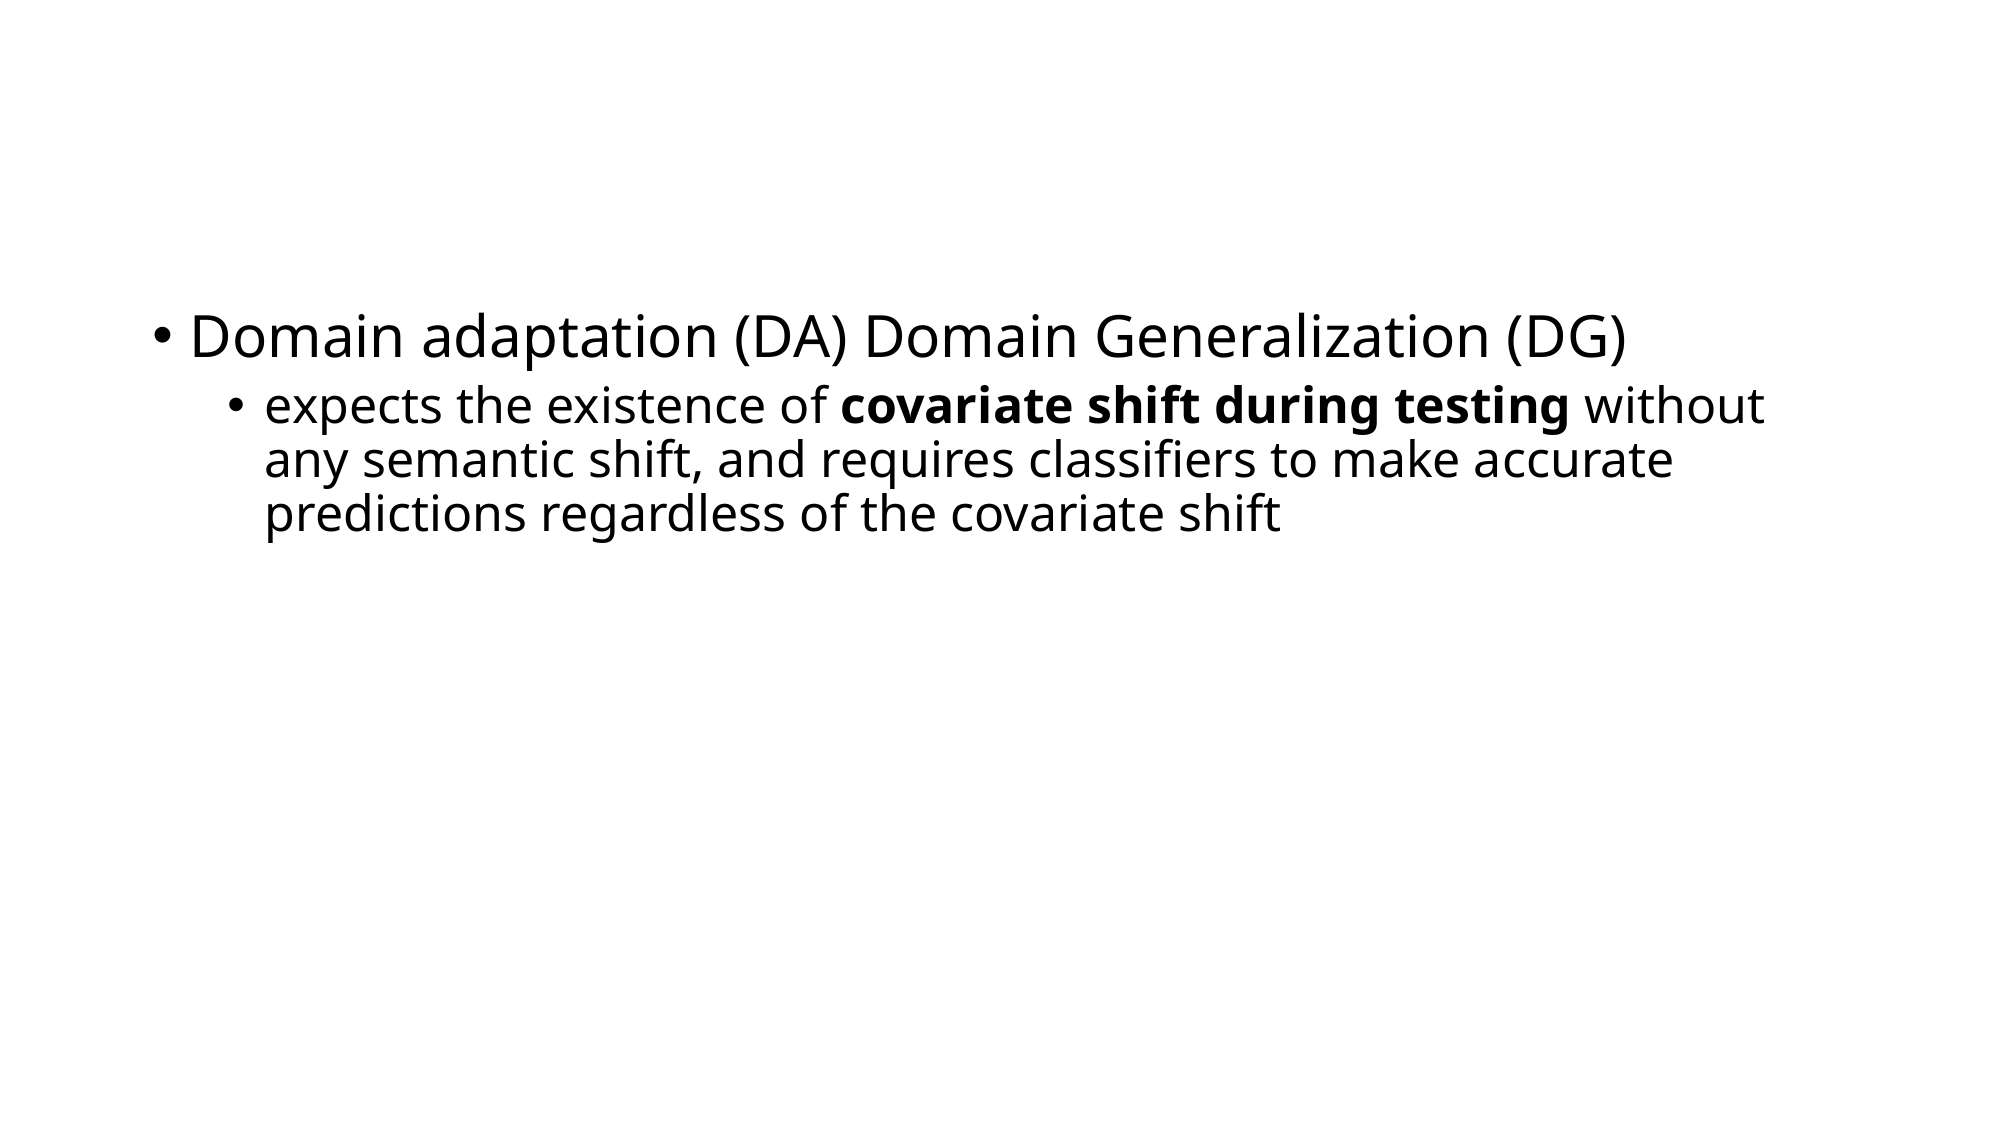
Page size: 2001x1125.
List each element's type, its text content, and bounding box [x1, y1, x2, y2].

list Domain adaptation (DA) Domain Generalization (DG) expects the existence of covariate shift during testing without any semantic shift, and requires classifiers to make accurate predictions regardless of the covariate shift [137, 299, 1863, 1014]
